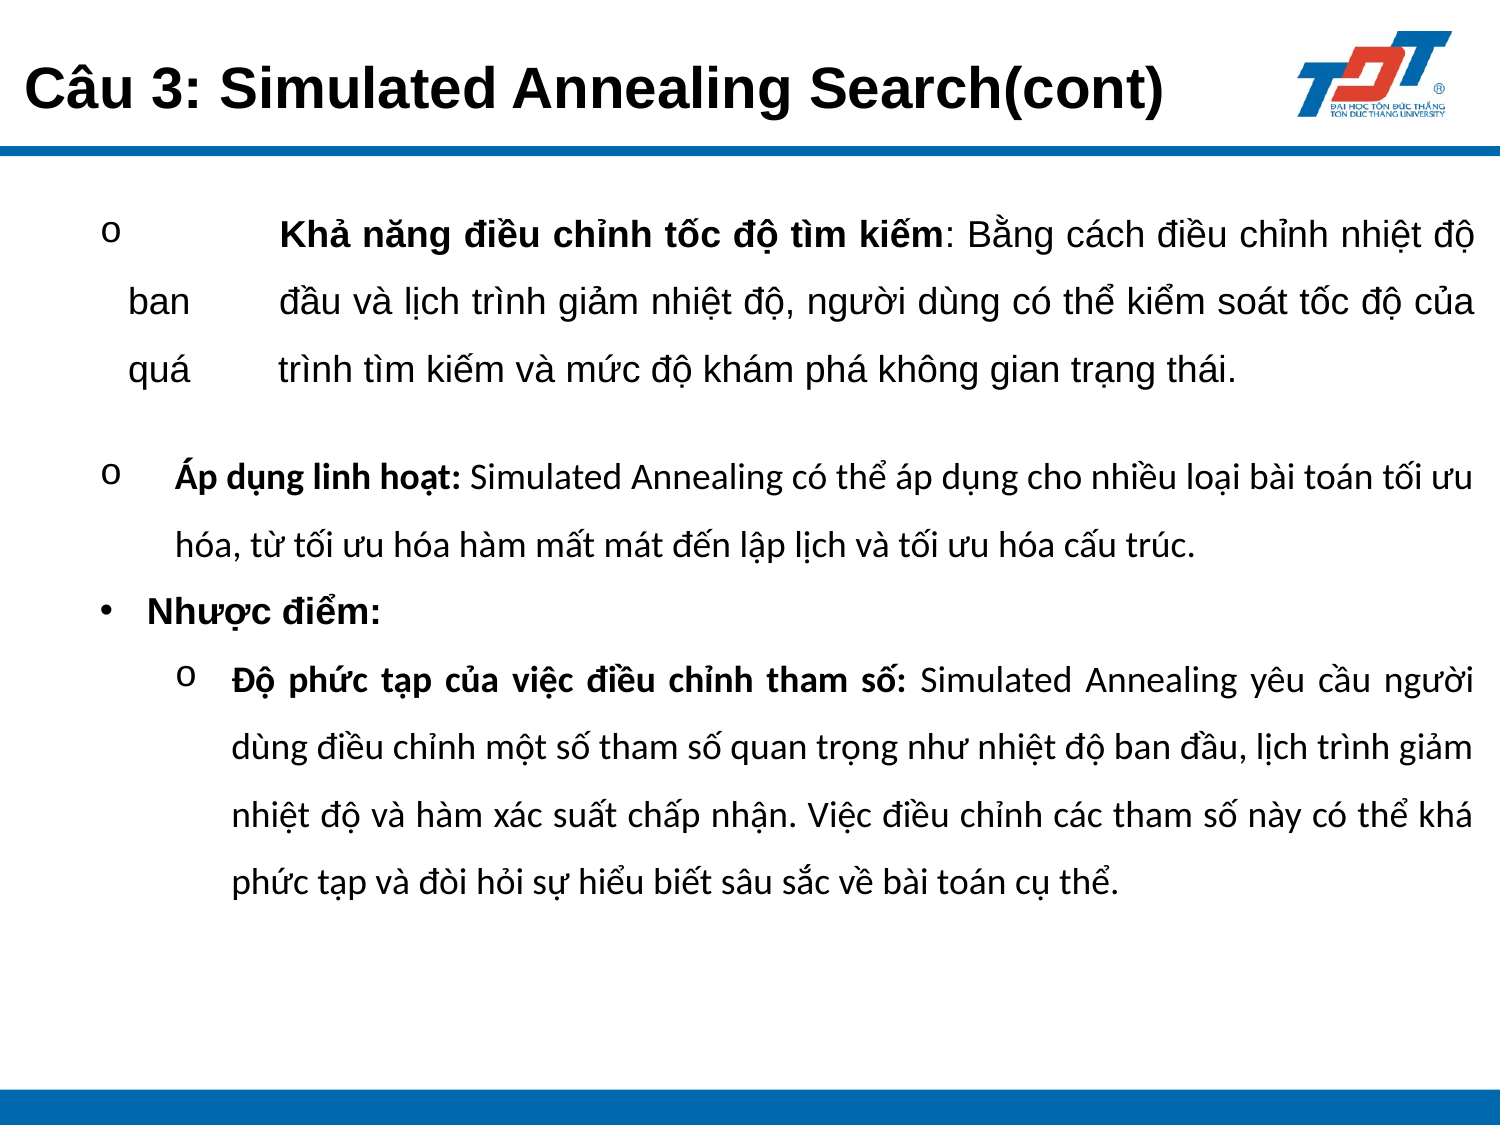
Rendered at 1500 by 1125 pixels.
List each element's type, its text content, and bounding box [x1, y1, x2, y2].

title Câu 3: Simulated Annealing Search(cont) [24, 50, 1193, 121]
picture [1297, 31, 1452, 117]
list Khả năng điều chỉnh tốc độ tìm kiếm: Bằng cách điều chỉnh nhiệt độ ban đầu và lịch trình giảm nhiệt độ, người dùng có thể kiểm soát tốc độ của quá trình tìm kiếm và mức độ khám phá không gian trạng thái. Áp dụng linh hoạt: Simulated Annealing có thể áp dụng cho nhiều loại bài toán tối ưu hóa, từ tối ưu hóa hàm mất mát đến lập lịch và tối ưu hóa cấu trúc. Nhược điểm: Độ phức tạp của việc điều chỉnh tham số: Simulated Annealing yêu cầu người dùng điều chỉnh một số tham số quan trọng như nhiệt độ ban đầu, lịch trình giảm nhiệt độ và hàm xác suất chấp nhận. Việc điều chỉnh các tham số này có thể khá phức tạp và đòi hỏi sự hiểu biết sâu sắc về bài toán cụ thể. [24, 187, 1475, 1021]
